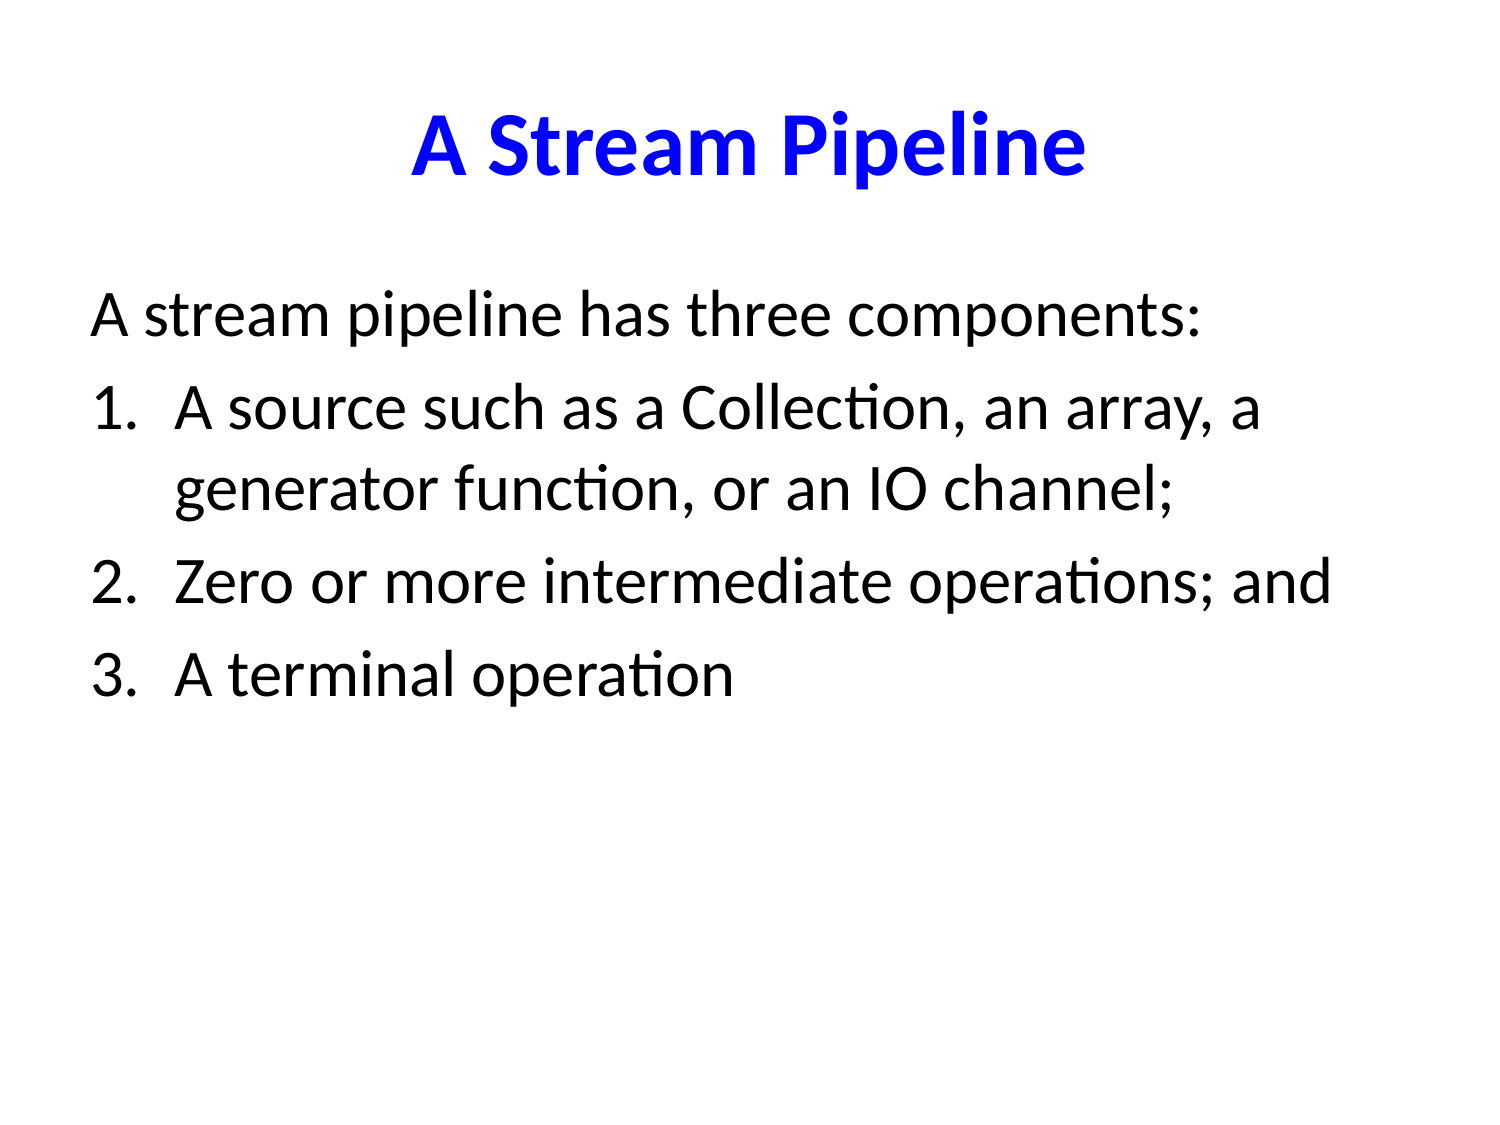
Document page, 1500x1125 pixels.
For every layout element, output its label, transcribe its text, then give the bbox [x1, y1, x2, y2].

list A stream pipeline has three components: A source such as a Collection, an array, a generator function, or an IO channel; Zero or more intermediate operations; and A terminal operation [75, 262, 1425, 1005]
title A Stream Pipeline [75, 45, 1425, 233]
